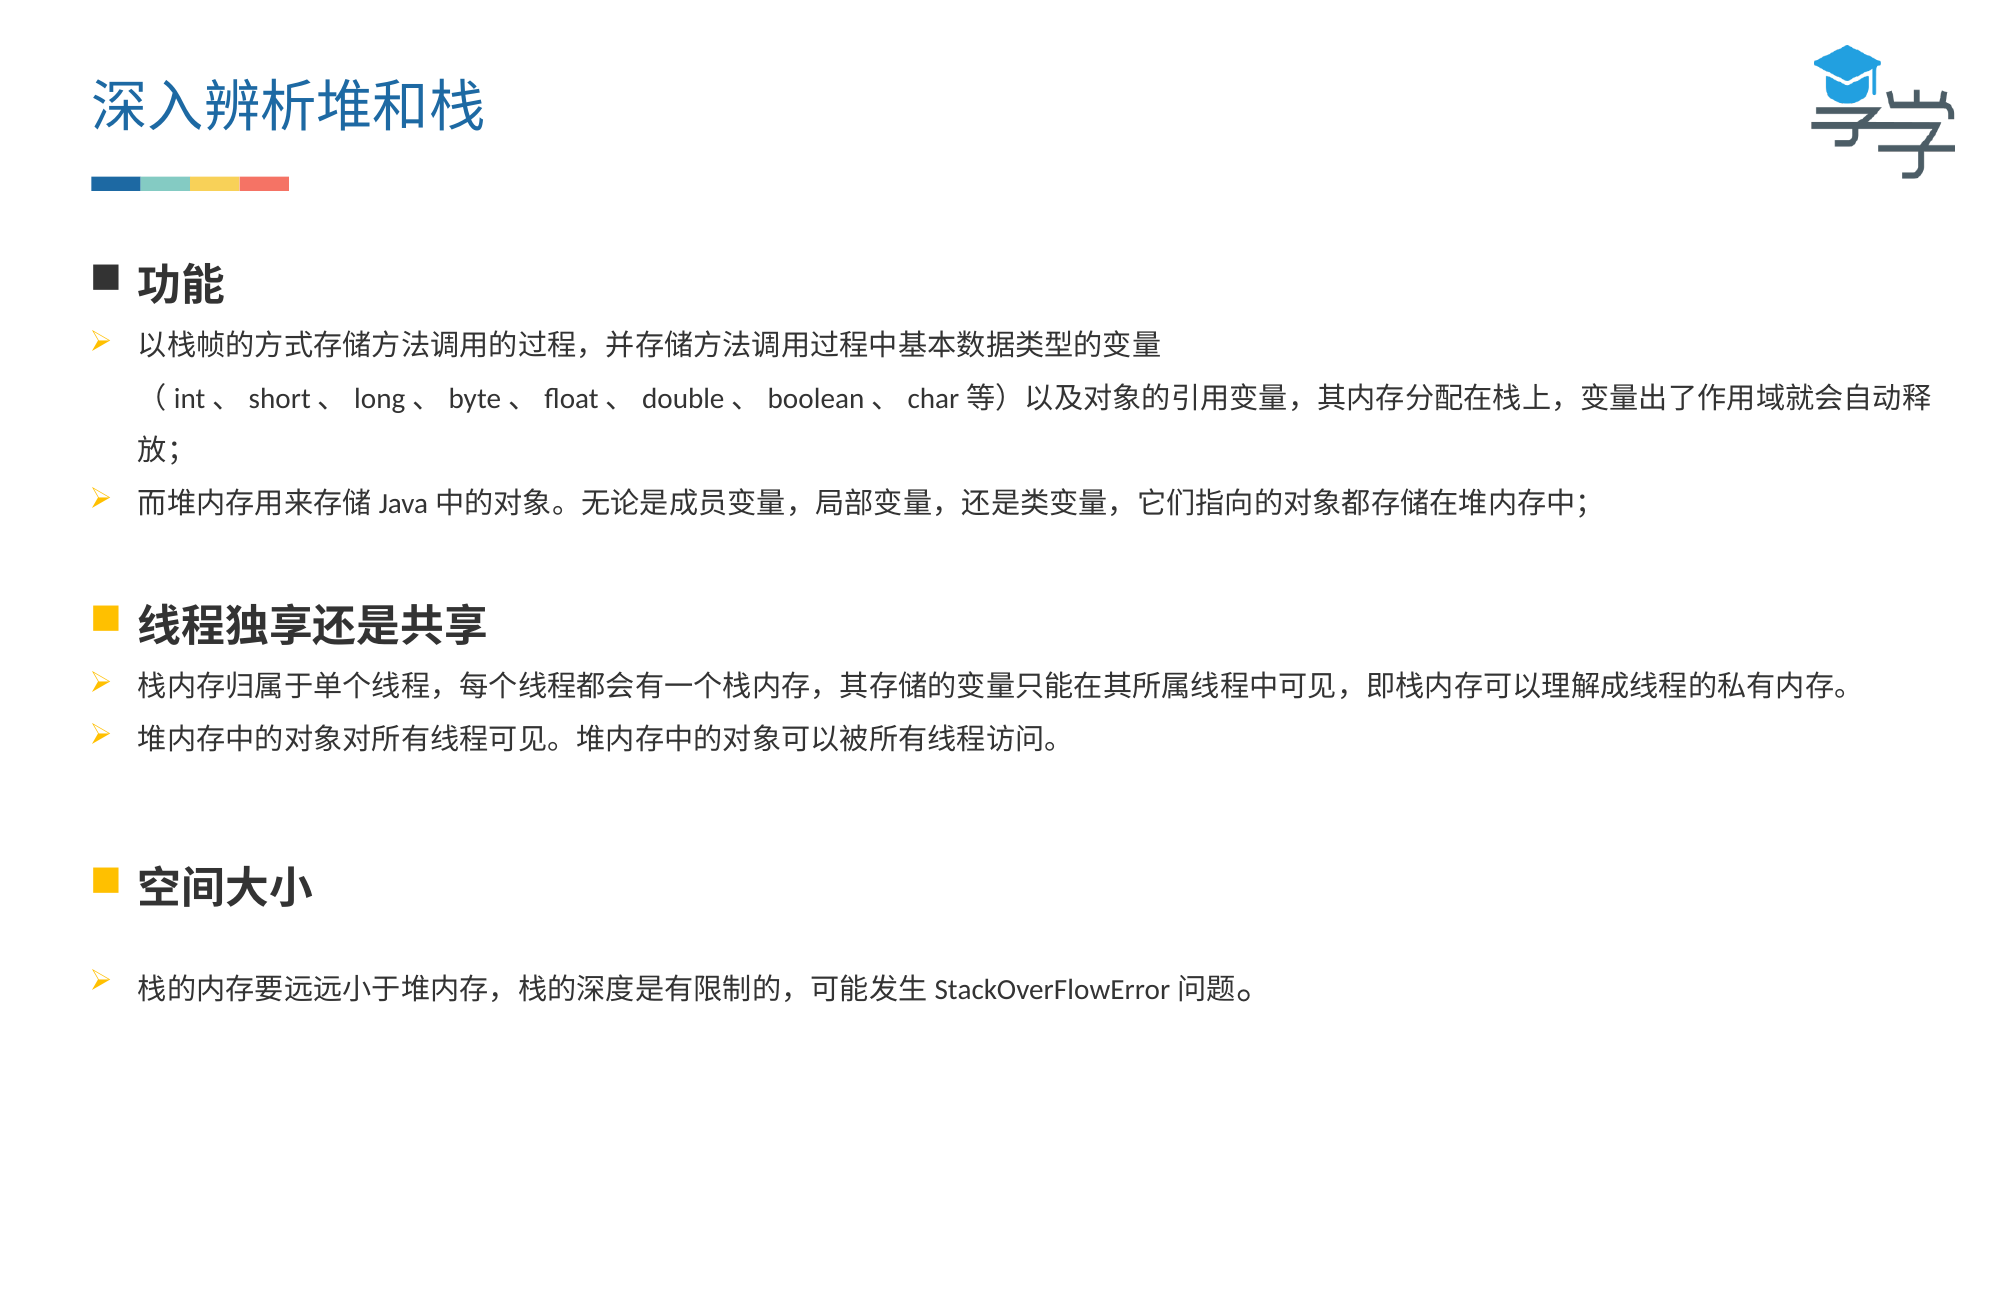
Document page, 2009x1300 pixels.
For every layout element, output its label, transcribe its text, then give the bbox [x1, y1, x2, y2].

text_box 深入辨析堆和栈 [91, 70, 702, 138]
picture [1806, 23, 1960, 200]
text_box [91, 176, 290, 192]
text_box 功能 以栈帧的方式存储方法调用的过程，并存储方法调用过程中基本数据类型的变量（int、short、long、byte、float、double、boolean、char等）以及对象的引用变量，其内存分配在栈上，变量出了作用域就会自动释放； 而堆内存用来存储Java中的对象。无论是成员变量，局部变量，还是类变量，它们指向的对象都存储在堆内存中； 线程独享还是共享 栈内存归属于单个线程，每个线程都会有一个栈内存，其存储的变量只能在其所属线程中可见，即栈内存可以理解成线程的私有内存。 堆内存中的对象对所有线程可见。堆内存中的对象可以被所有线程访问。 空间大小 栈的内存要远远小于堆内存，栈的深度是有限制的，可能发生StackOverFlowError问题。 [74, 222, 1980, 1016]
